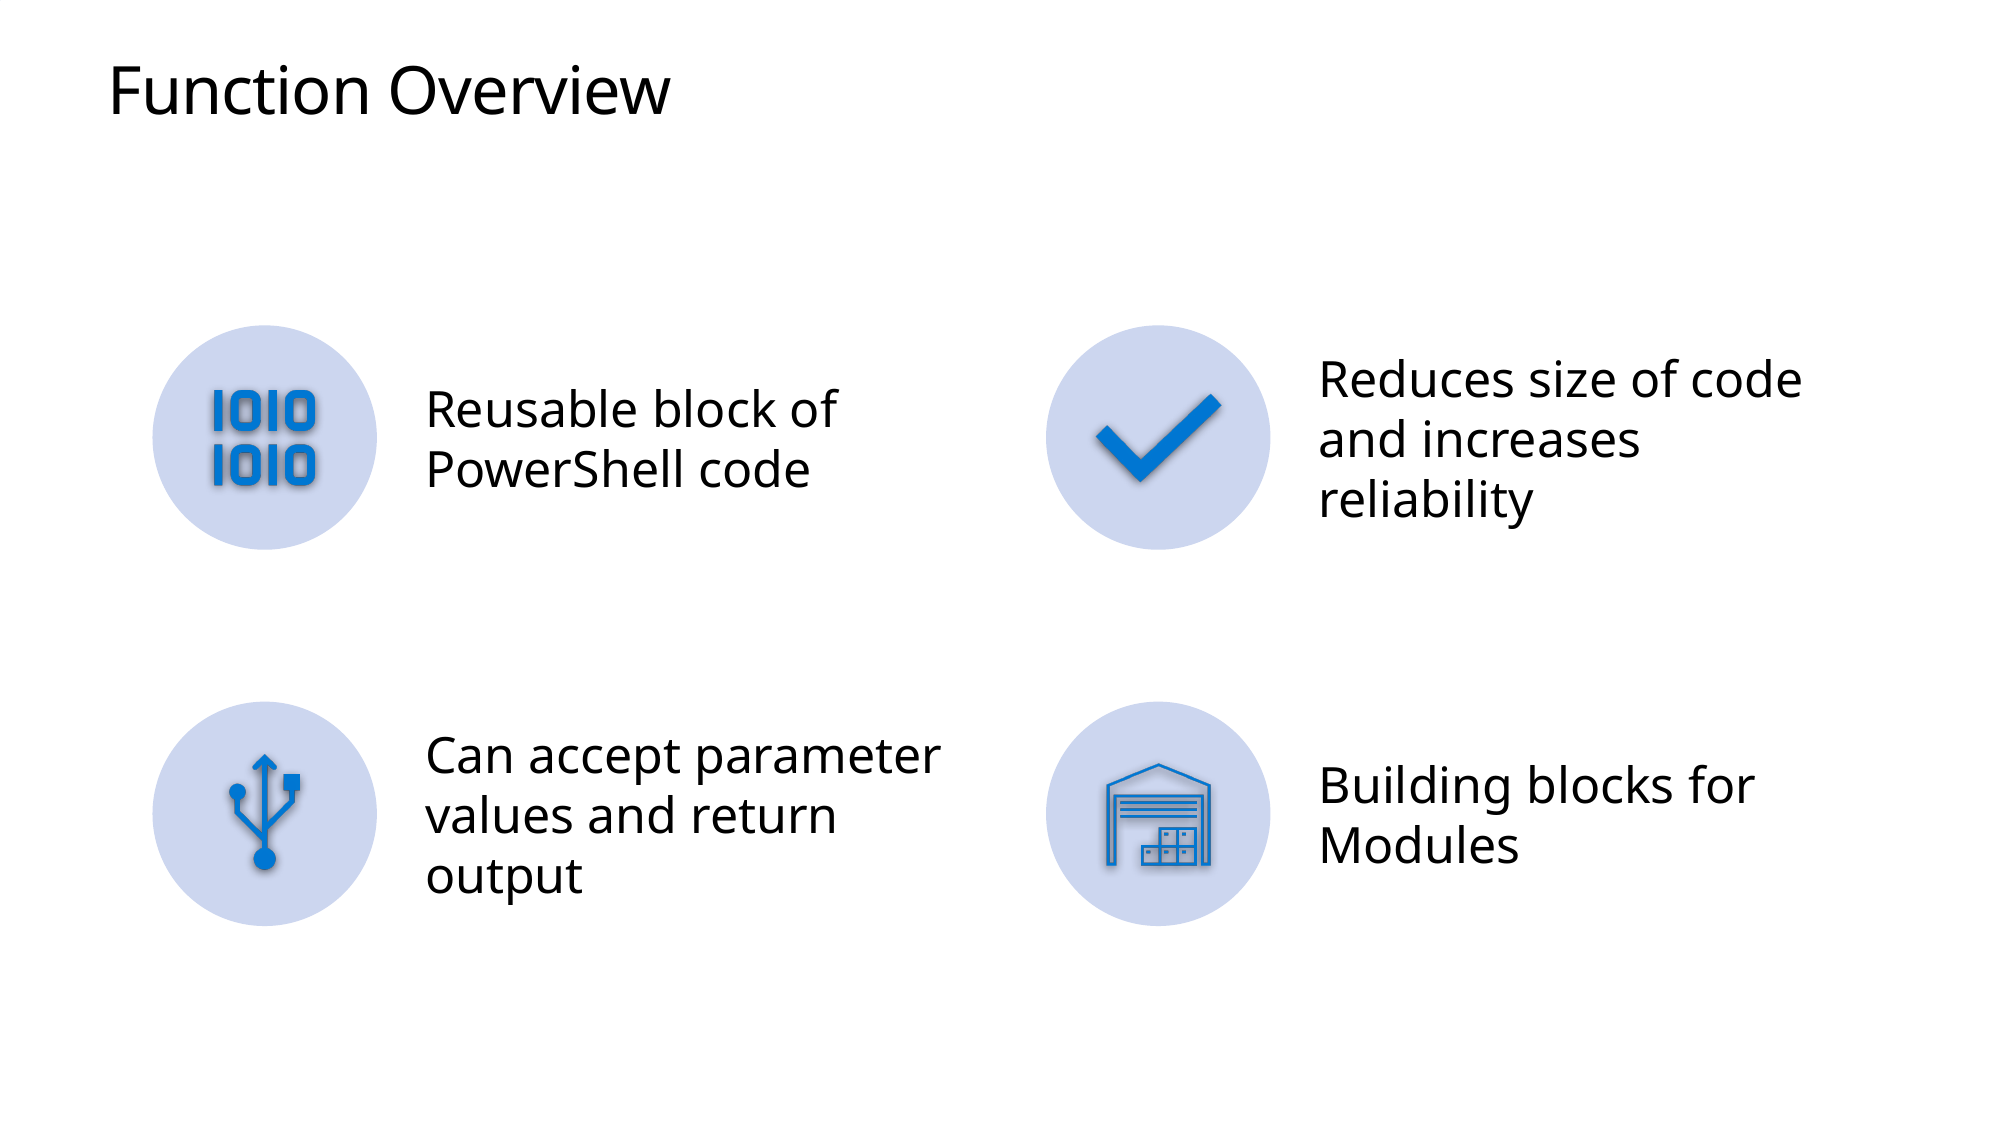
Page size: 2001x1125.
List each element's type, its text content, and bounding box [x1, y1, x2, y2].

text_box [107, 178, 1893, 1073]
title Function Overview [107, 52, 1893, 129]
